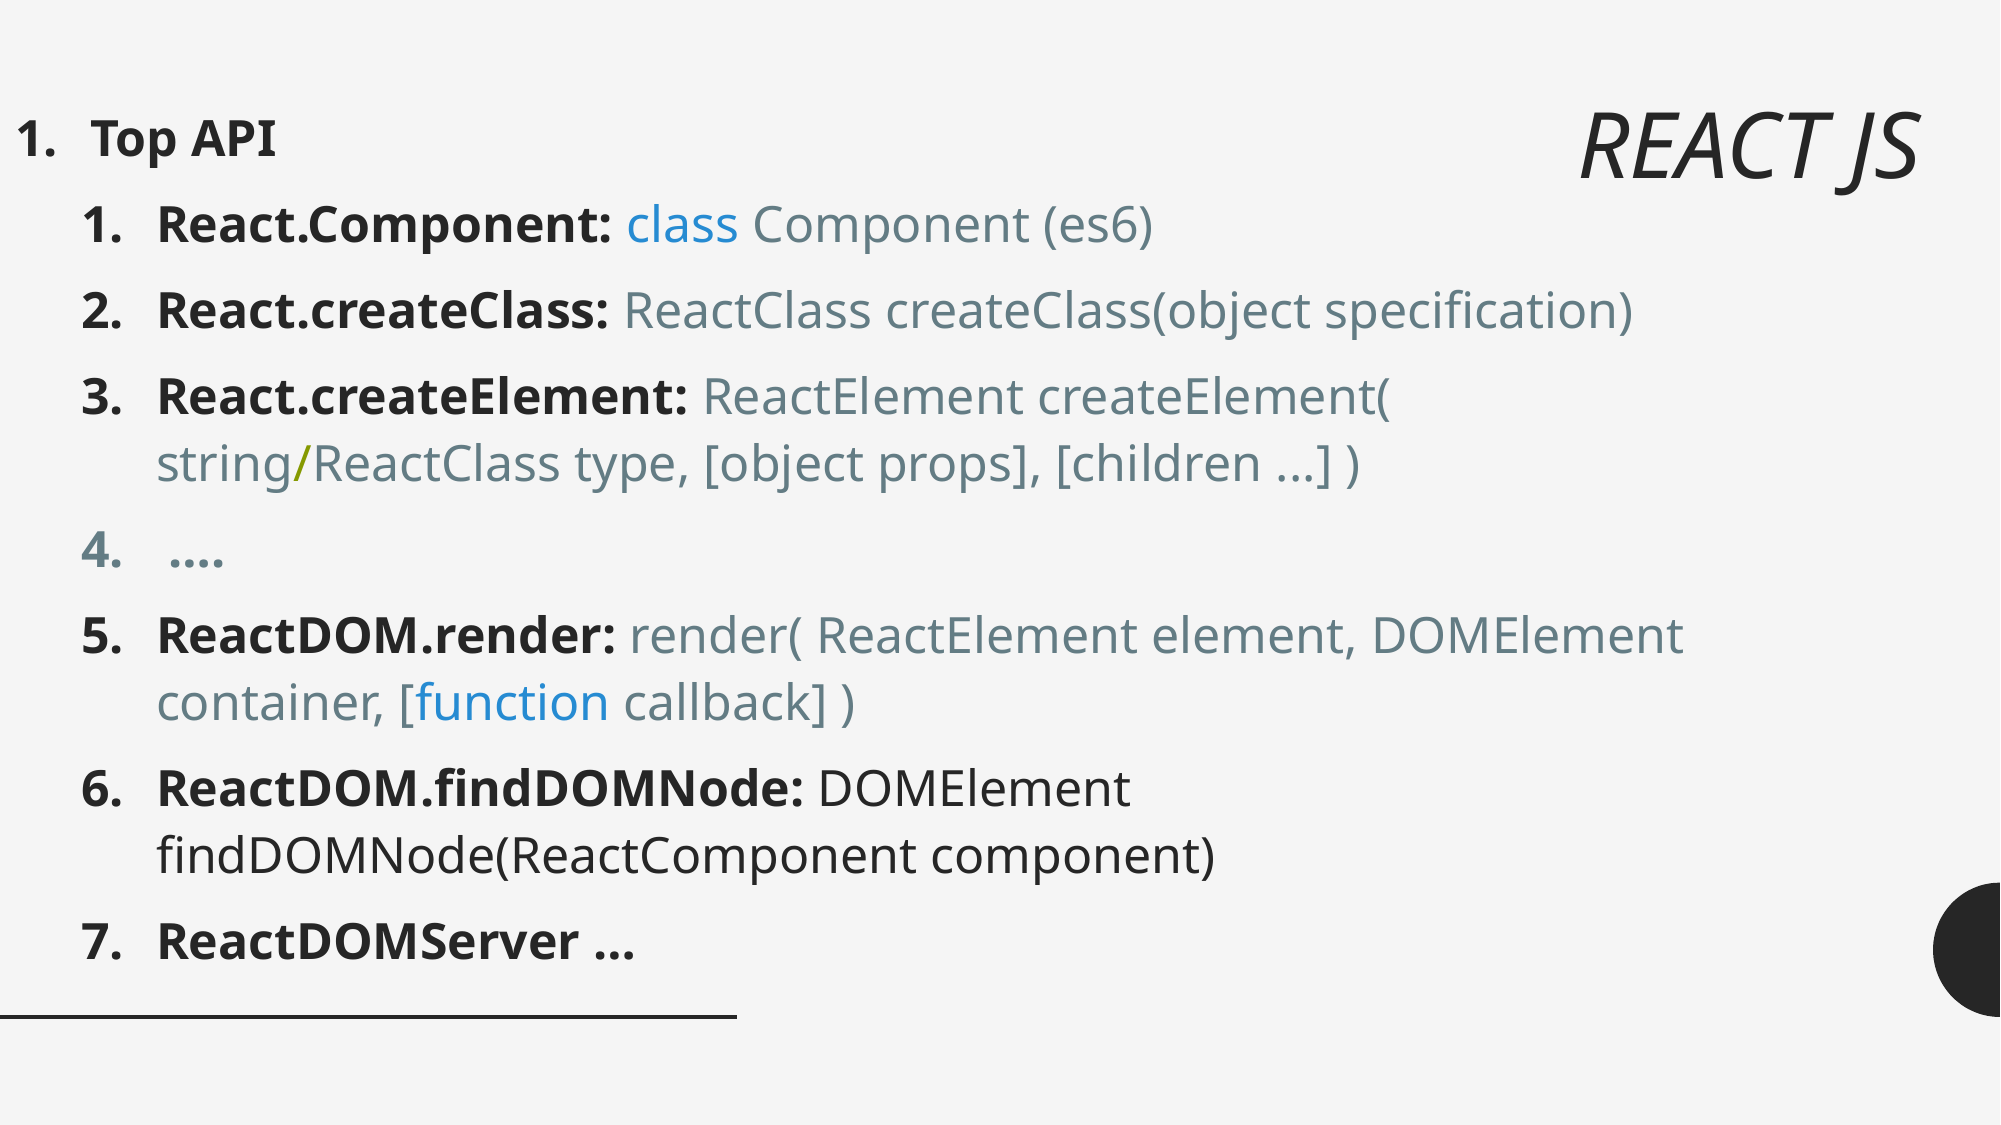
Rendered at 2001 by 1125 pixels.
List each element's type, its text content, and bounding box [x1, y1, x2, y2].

title REACT JS [1801, 91, 1937, 232]
list Top API React.Component: class Component (es6) React.createClass: ReactClass createClass(object specification) React.createElement: ReactElement createElement( string/ReactClass type, [object props], [children ...] ) …. ReactDOM.render: render( ReactElement element, DOMElement container, [function callback] ) ReactDOM.findDOMNode: DOMElement findDOMNode(ReactComponent component) ReactDOMServer … [0, 91, 1801, 981]
